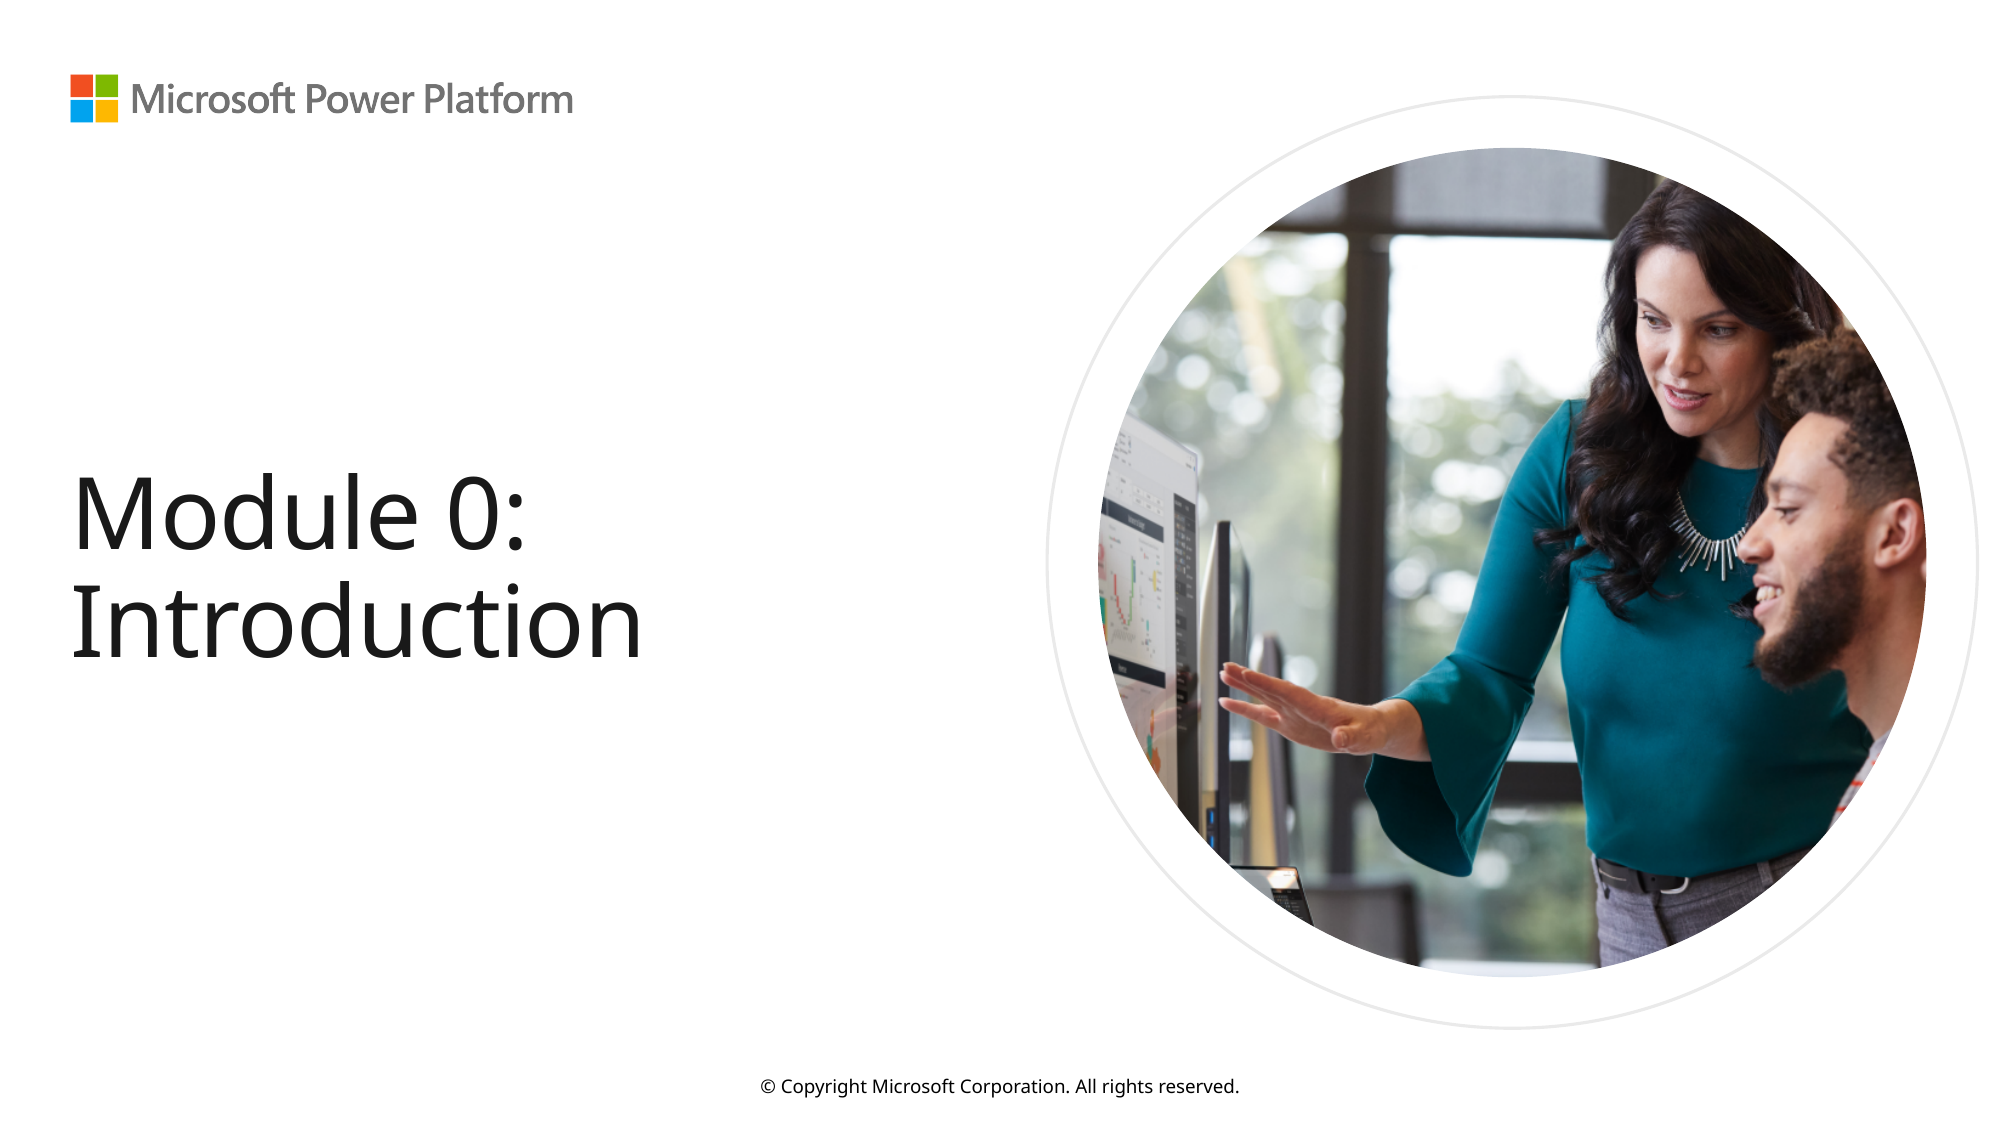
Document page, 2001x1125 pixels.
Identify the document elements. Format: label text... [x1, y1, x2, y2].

title Module 0: Introduction [70, 415, 961, 710]
picture [22, 26, 621, 170]
picture [1098, 147, 1927, 978]
